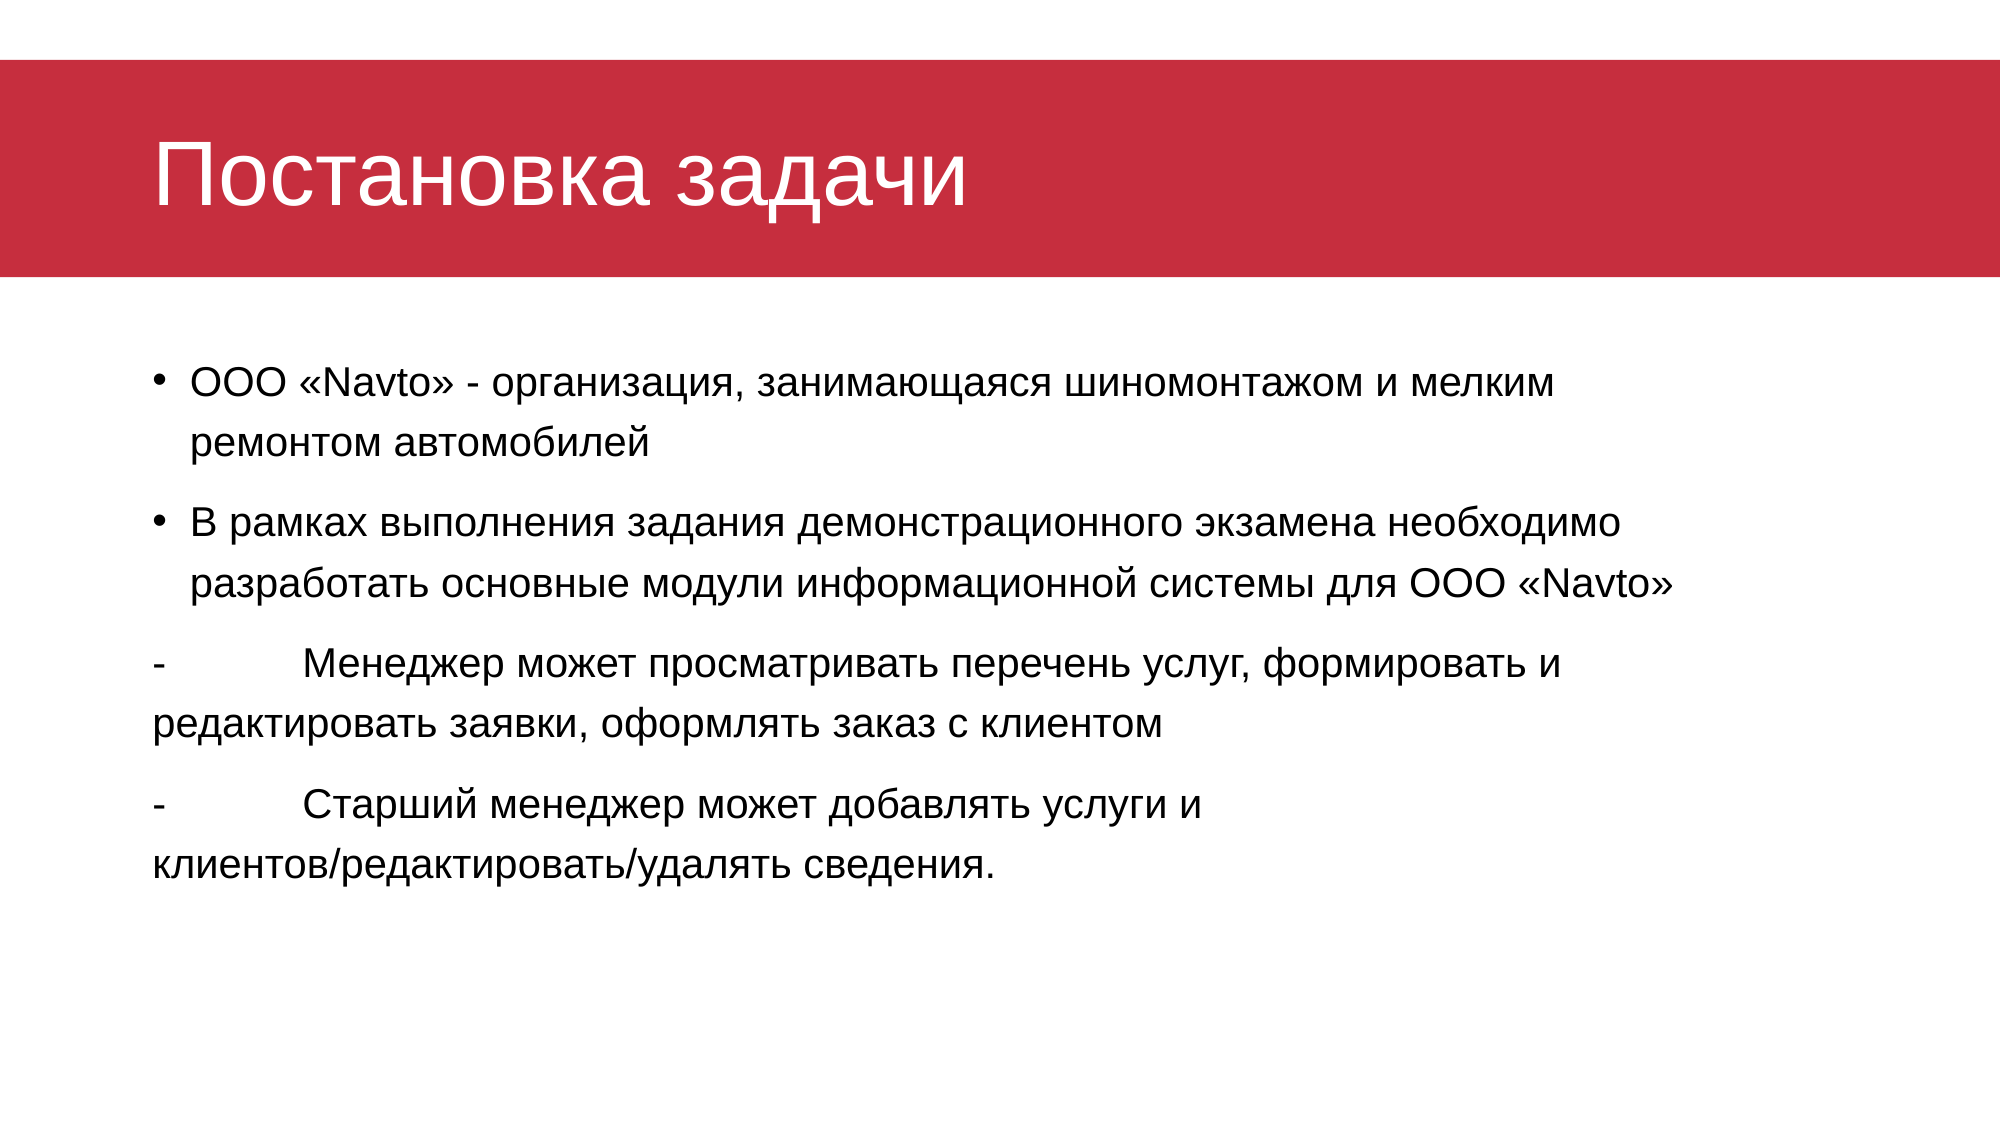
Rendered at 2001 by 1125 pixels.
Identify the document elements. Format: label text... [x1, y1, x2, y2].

list ООО «Navto» - организация, занимающаяся шиномонтажом и мелким ремонтом автомобилей В рамках выполнения задания демонстрационного экзамена необходимо разработать основные модули информационной системы для ООО «Navto» - Менеджер может просматривать перечень услуг, формировать и редактировать заявки, оформлять заказ с клиентом - Старший менеджер может добавлять услуги и клиентов/редактировать/удалять сведения. [137, 336, 1743, 1005]
title Постановка задачи [137, 59, 1863, 278]
